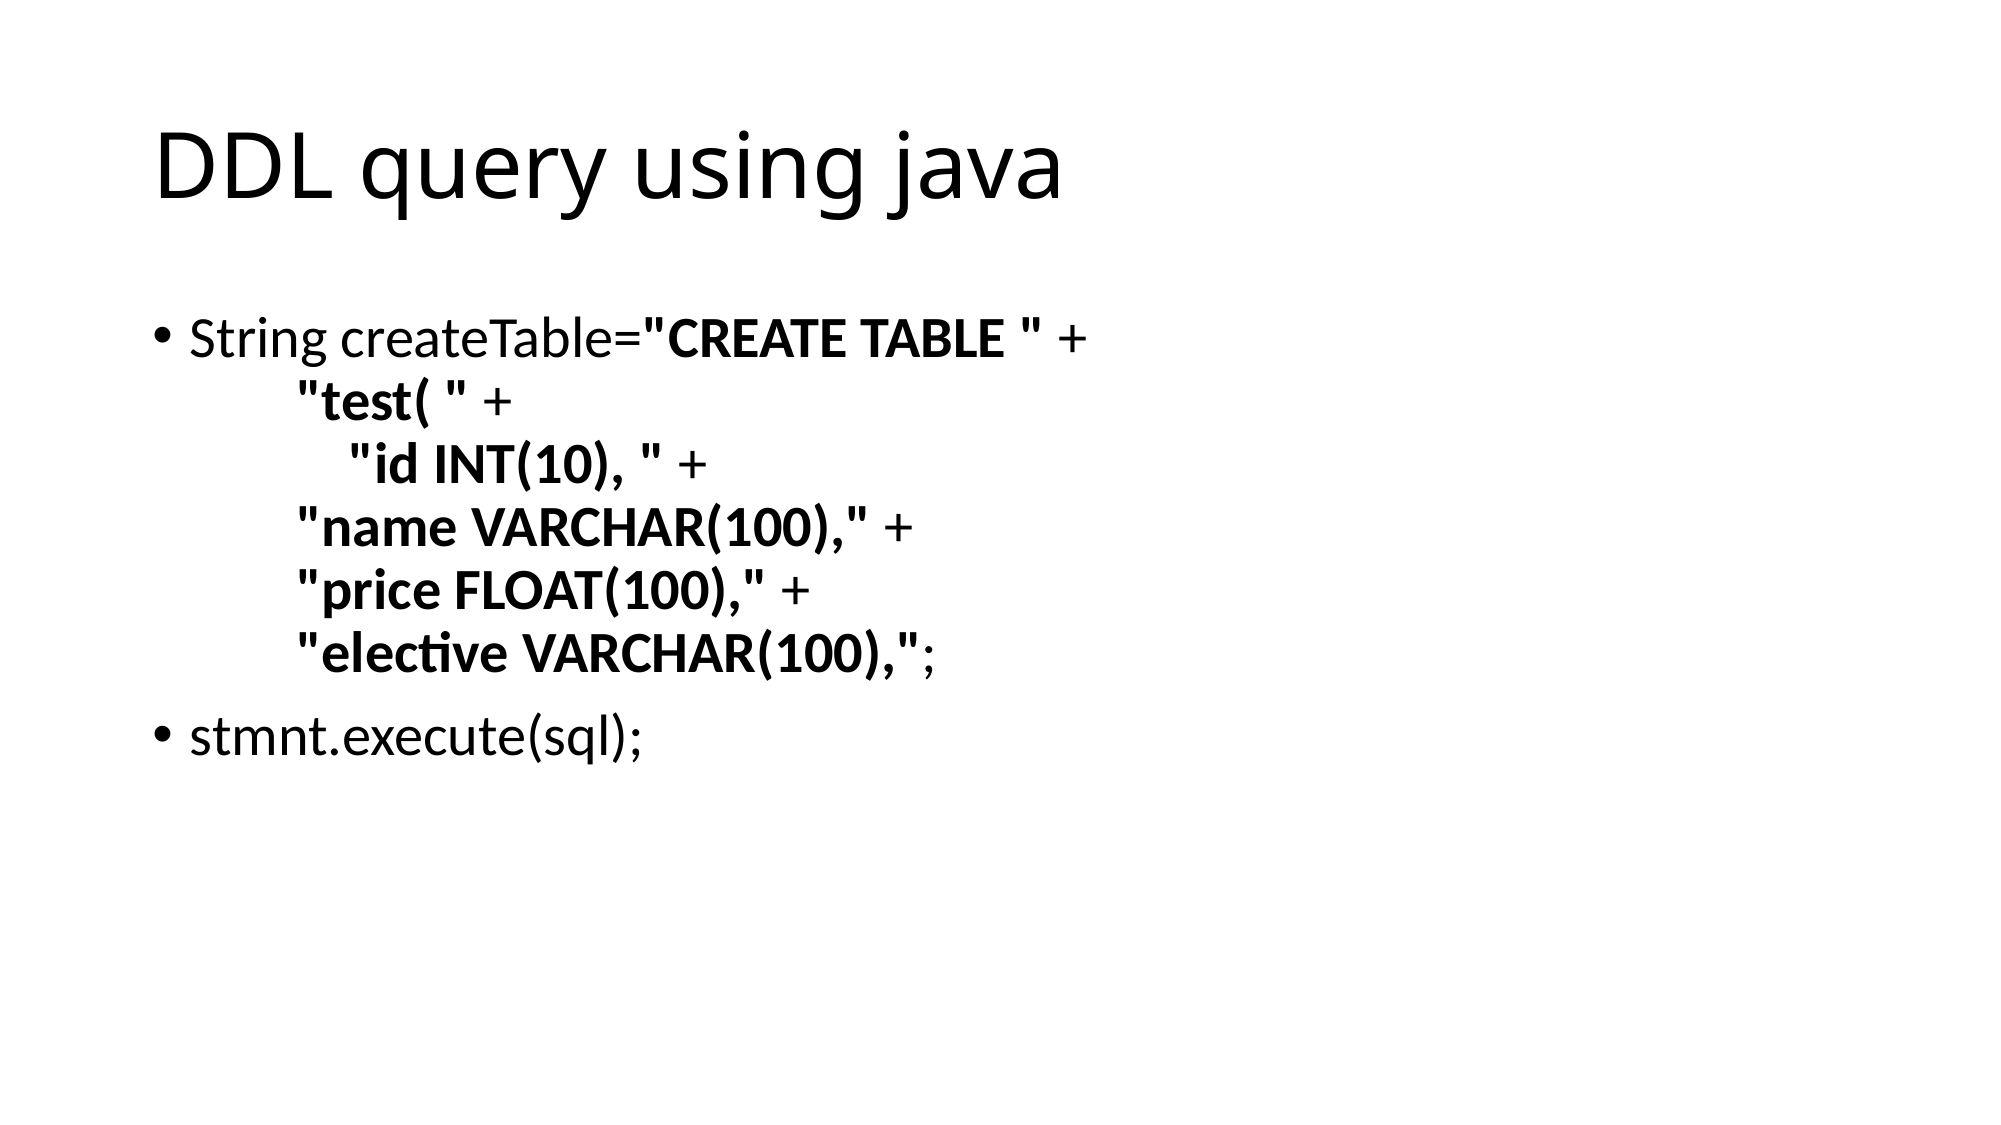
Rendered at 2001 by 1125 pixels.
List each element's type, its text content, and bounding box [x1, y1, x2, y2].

title DDL query using java [137, 59, 1863, 278]
list String createTable="CREATE TABLE " + "test( " + "id INT(10), " + "name VARCHAR(100)," + "price FLOAT(100)," + "elective VARCHAR(100),"; stmnt.execute(sql); [137, 299, 1863, 1014]
